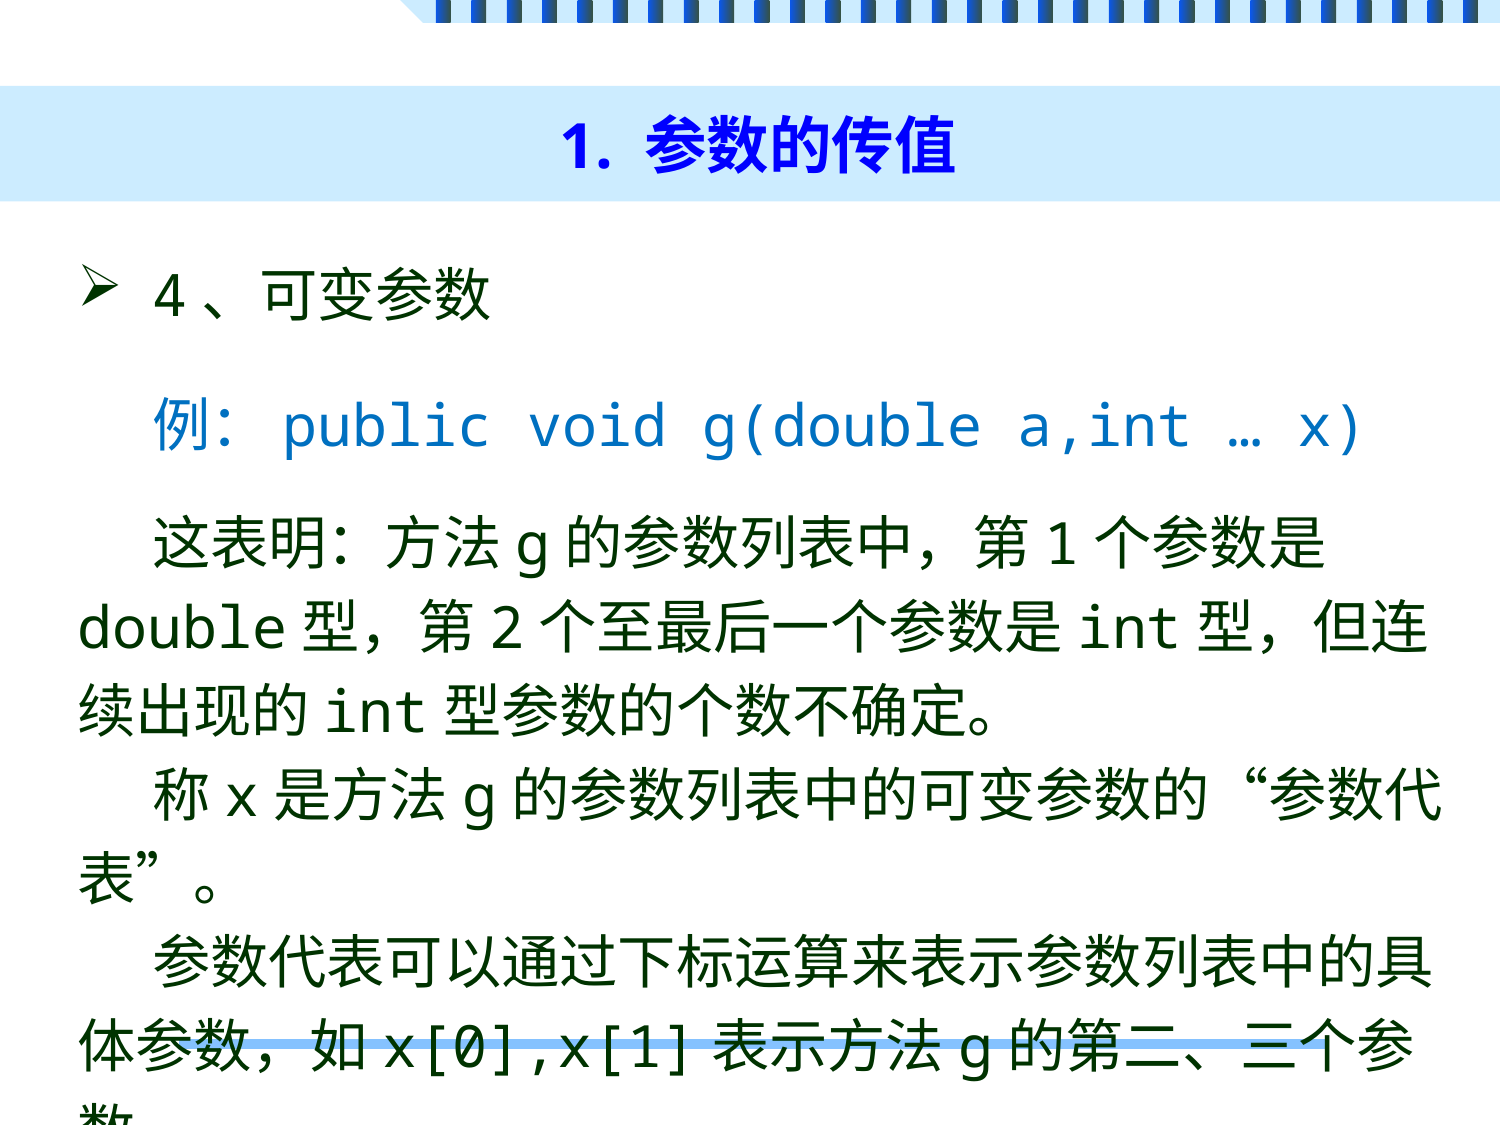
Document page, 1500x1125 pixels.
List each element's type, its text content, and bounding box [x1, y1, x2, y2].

text_box 4、可变参数 [62, 250, 1441, 335]
title 1. 参数的传值 [0, 85, 1500, 202]
text_box 这表明：方法g的参数列表中，第1个参数是double型，第2个至最后一个参数是int型，但连续出现的int型参数的个数不确定。 称x是方法g的参数列表中的可变参数的“参数代表”。 参数代表可以通过下标运算来表示参数列表中的具体参数，如x[0],x[1]表示方法g的第二、三个参数。 [62, 484, 1471, 1125]
text_box 例：public void g(double a,int … x) [62, 366, 1403, 465]
